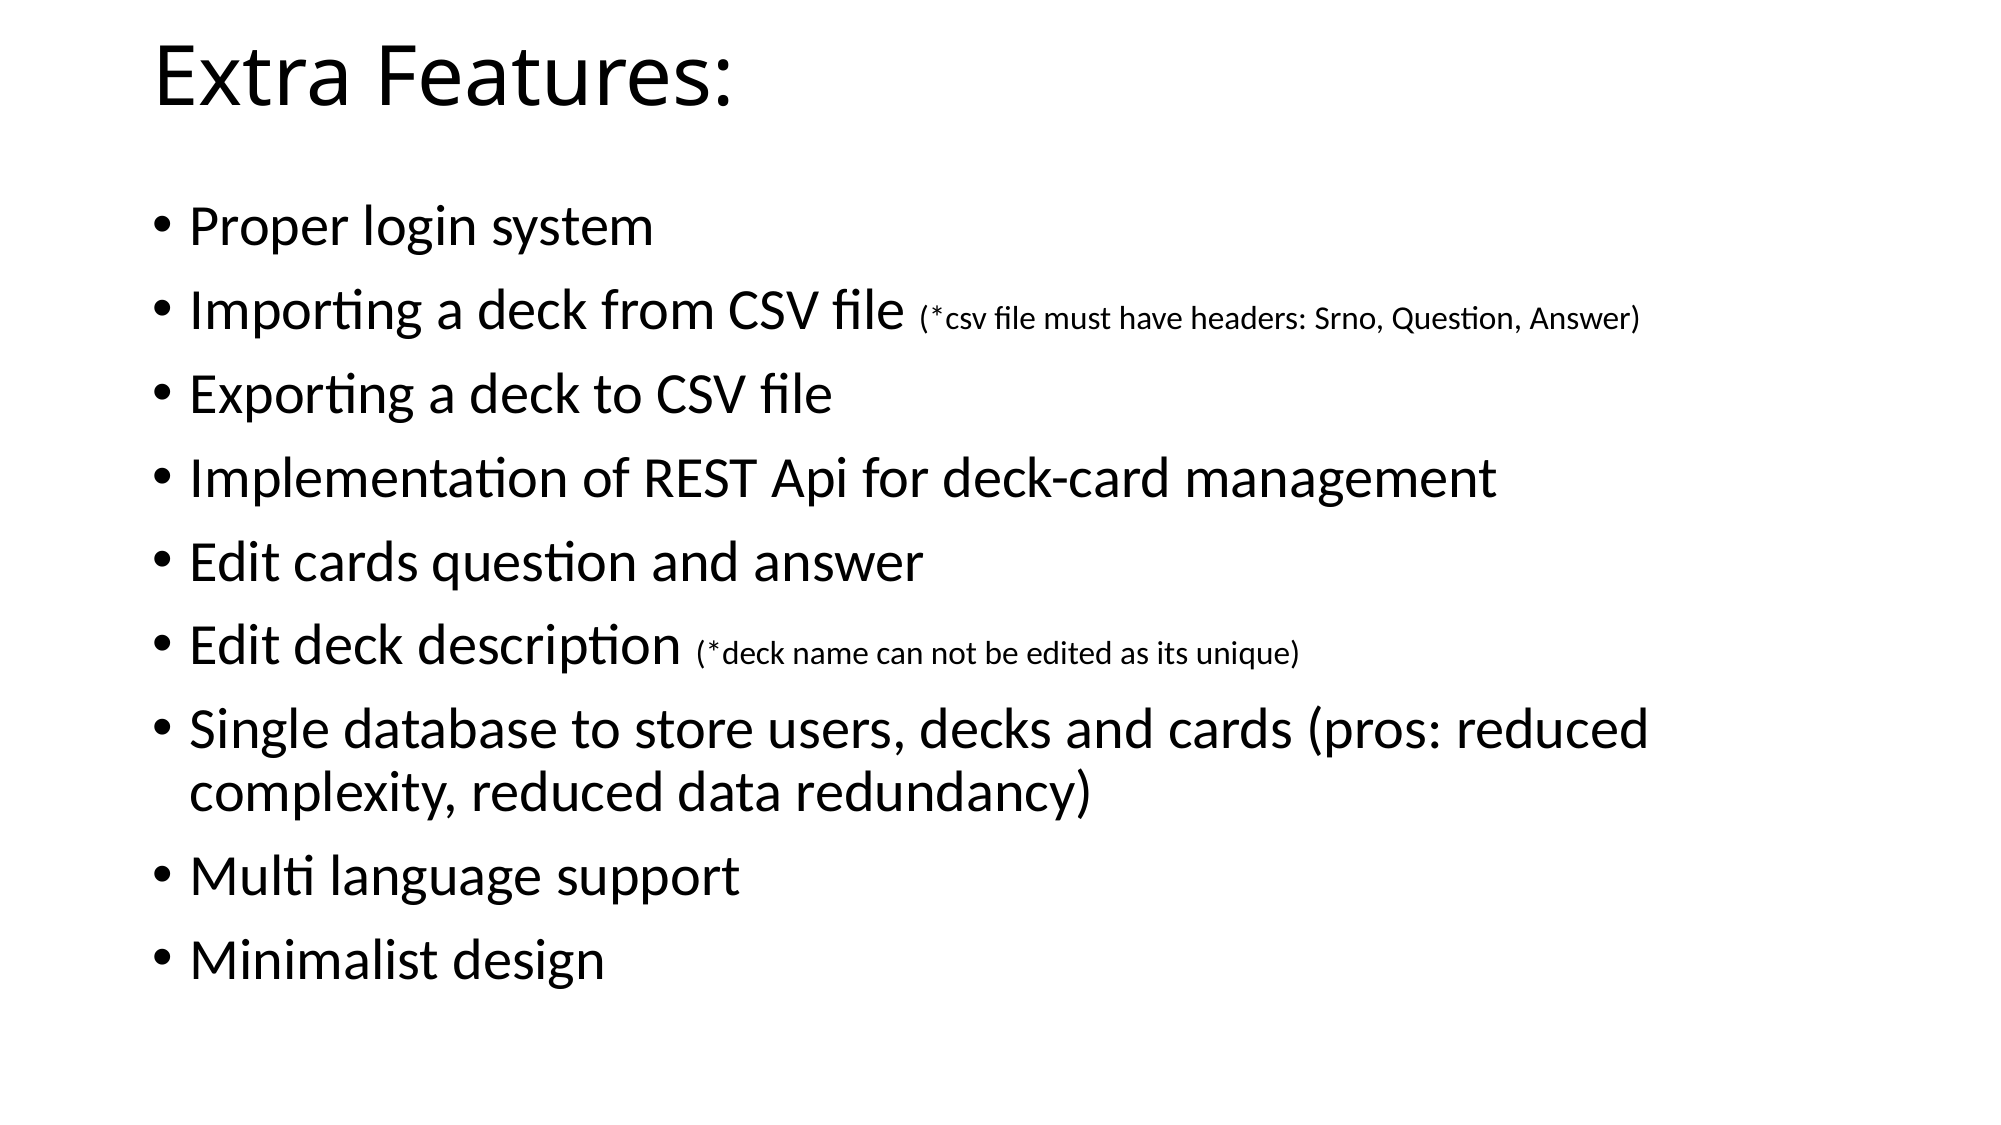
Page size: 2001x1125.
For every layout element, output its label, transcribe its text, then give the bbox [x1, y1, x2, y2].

title Extra Features: [137, 25, 1863, 131]
list Proper login system Importing a deck from CSV file (*csv file must have headers: Srno, Question, Answer) Exporting a deck to CSV file Implementation of REST Api for deck-card management Edit cards question and answer Edit deck description (*deck name can not be edited as its unique) Single database to store users, decks and cards (pros: reduced complexity, reduced data redundancy) Multi language support Minimalist design [137, 188, 1863, 1014]
